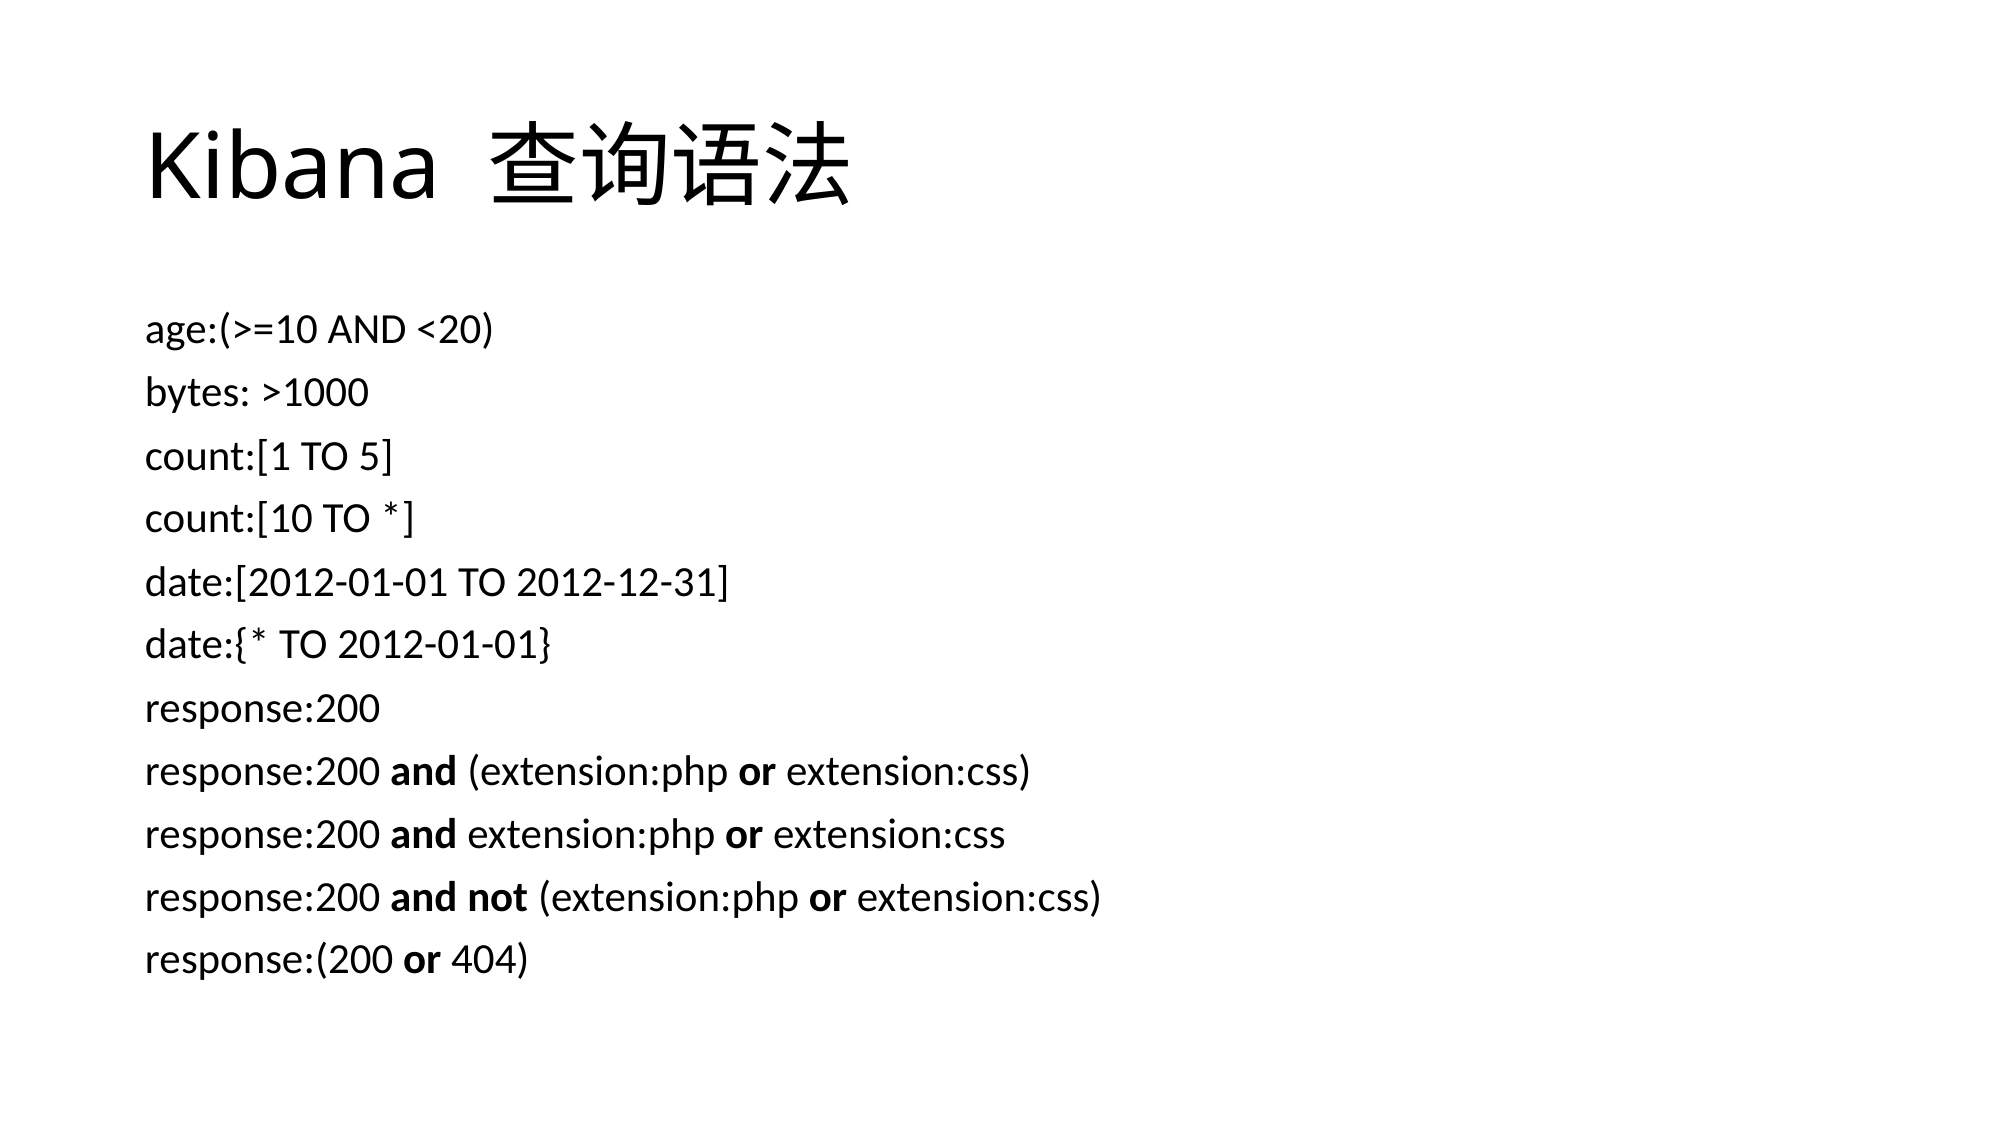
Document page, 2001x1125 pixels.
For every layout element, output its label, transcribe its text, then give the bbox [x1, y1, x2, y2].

title Kibana 查询语法 [136, 59, 1863, 278]
list age:(>=10 AND <20) bytes: >1000 count:[1 TO 5] count:[10 TO *] date:[2012-01-01 TO 2012-12-31] date:{* TO 2012-01-01} response:200 response:200 and (extension:php or extension:css) response:200 and extension:php or extension:css response:200 and not (extension:php or extension:css) response:(200 or 404) [136, 298, 1863, 1014]
